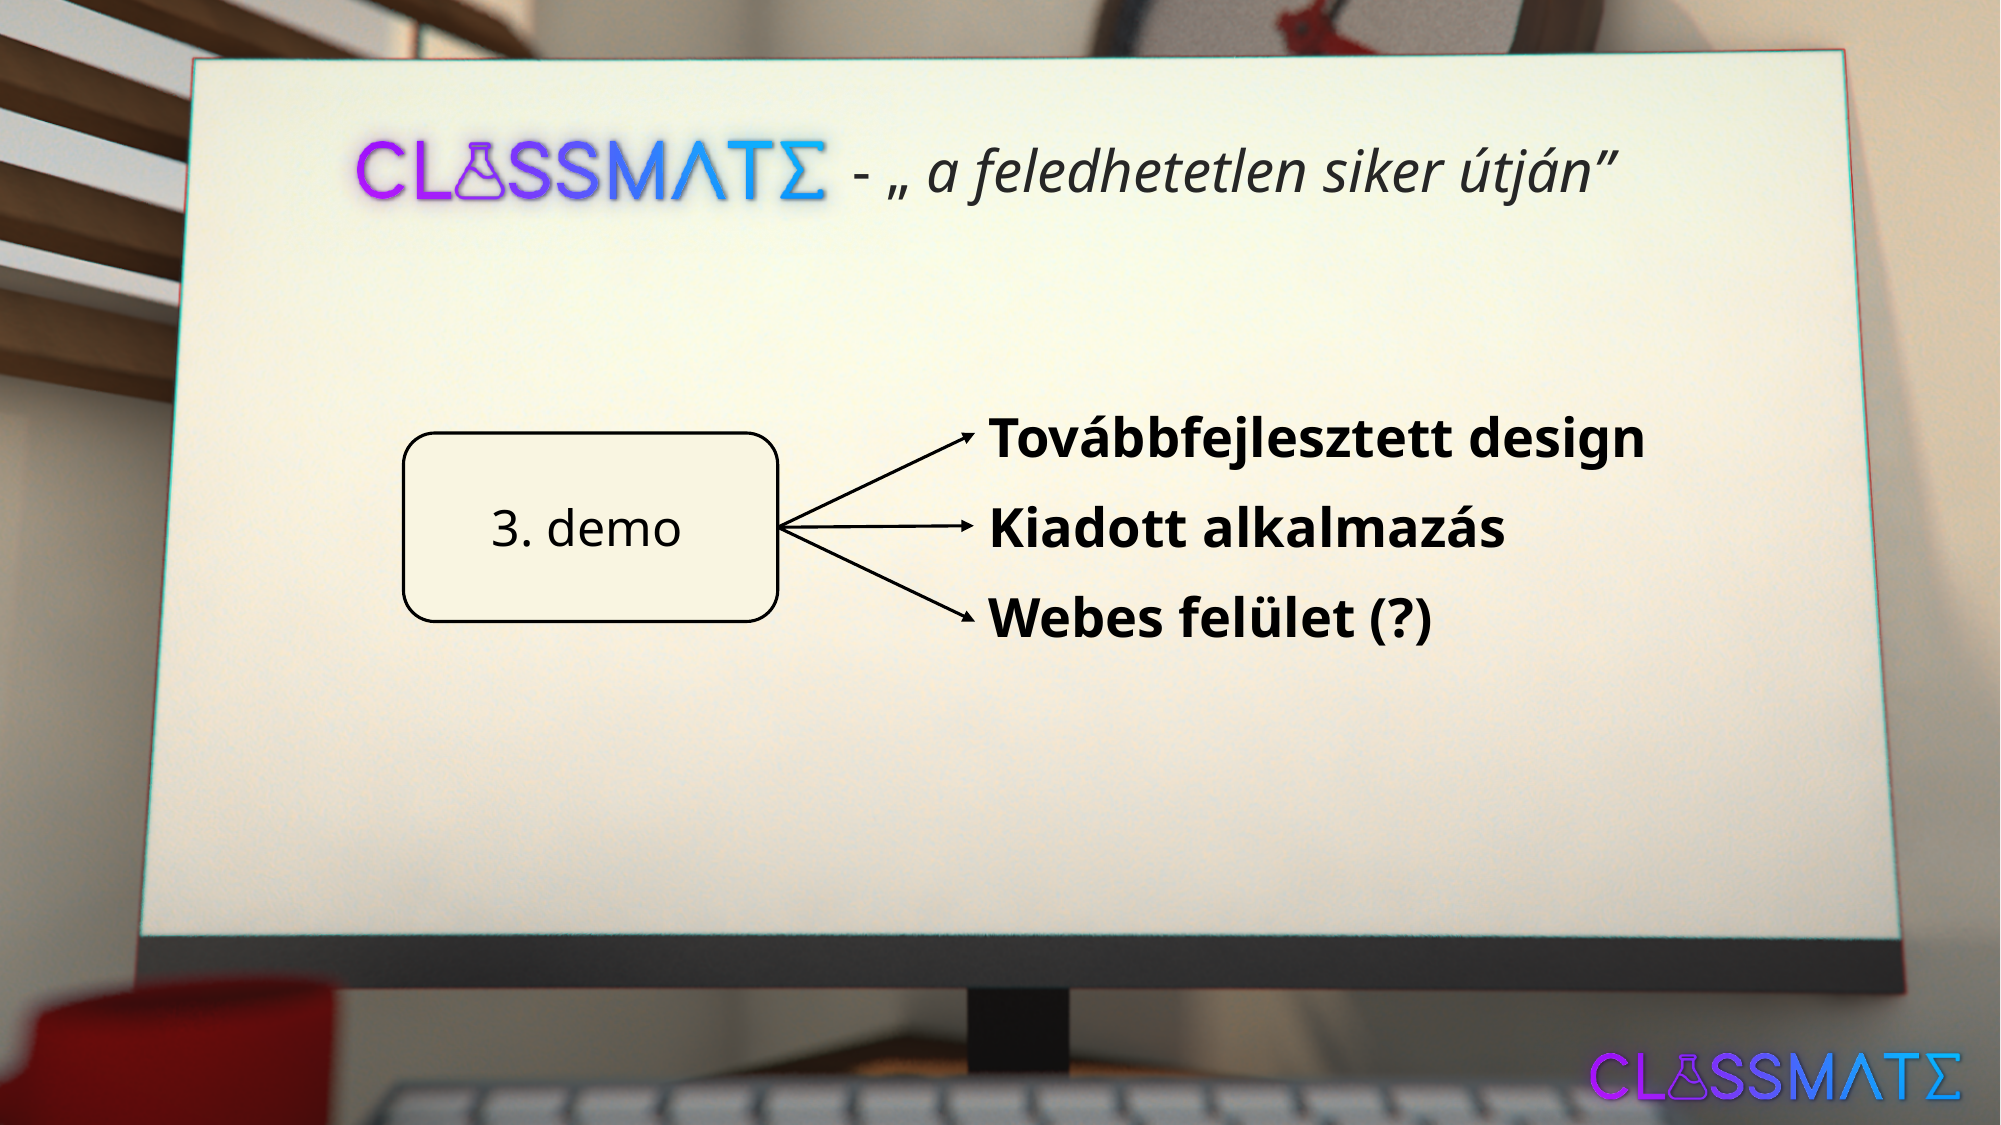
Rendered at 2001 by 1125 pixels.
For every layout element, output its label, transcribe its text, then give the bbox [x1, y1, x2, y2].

picture [0, 0, 2001, 1125]
text_box Továbbfejlesztett design Kiadott alkalmazás Webes felület (?) [973, 395, 1738, 656]
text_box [283, 84, 1787, 255]
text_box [777, 432, 975, 527]
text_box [777, 527, 975, 622]
text_box [402, 431, 777, 623]
text_box 3. demo [476, 489, 763, 565]
